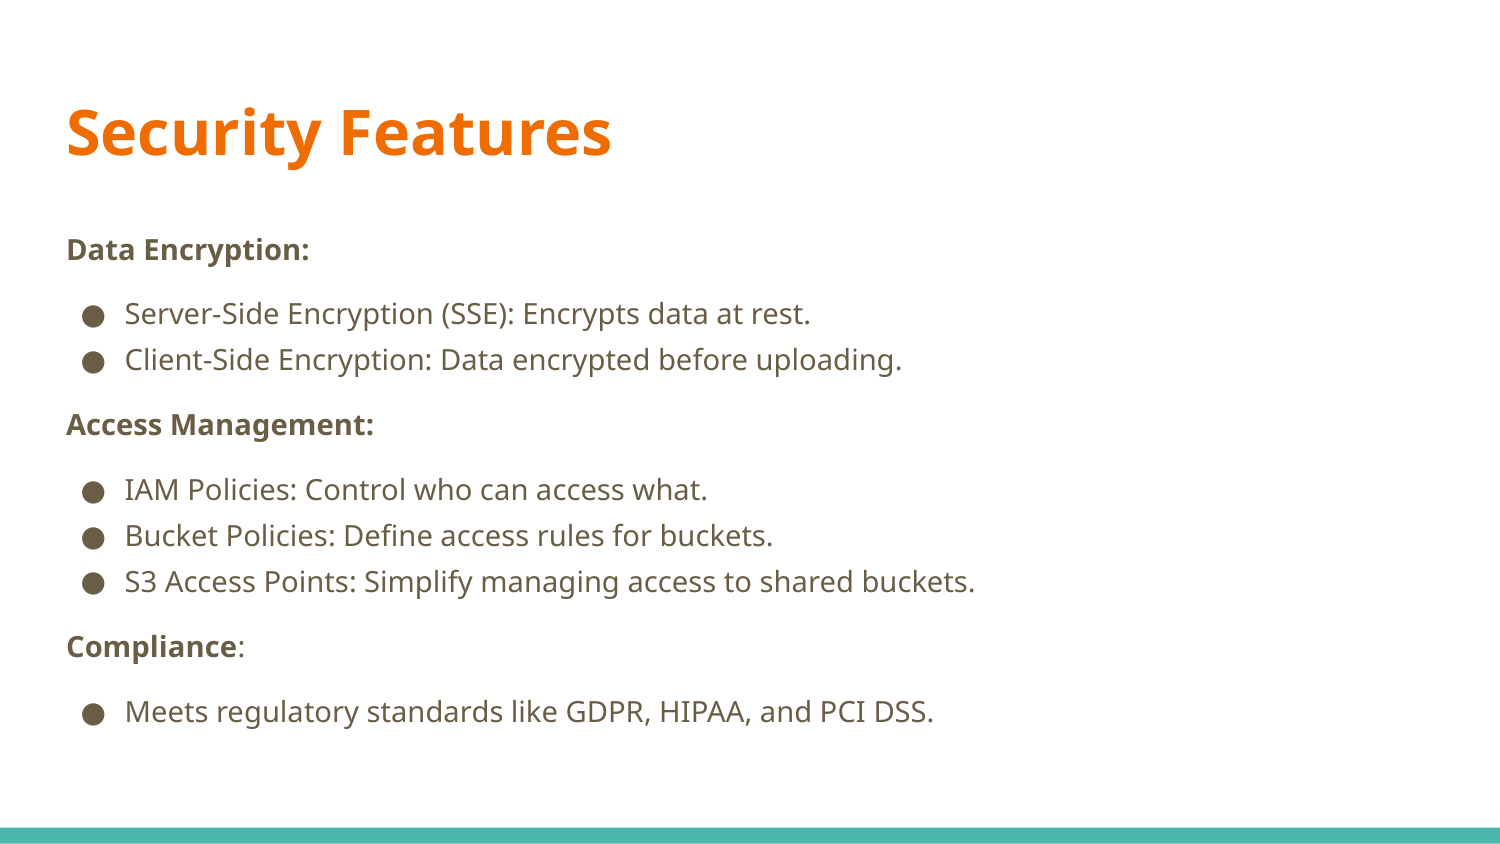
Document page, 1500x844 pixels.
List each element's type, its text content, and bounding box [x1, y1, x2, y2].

list Data Encryption: Server-Side Encryption (SSE): Encrypts data at rest. Client-Side Encryption: Data encrypted before uploading. Access Management: IAM Policies: Control who can access what. Bucket Policies: Define access rules for buckets. S3 Access Points: Simplify managing access to shared buckets. Compliance: Meets regulatory standards like GDPR, HIPAA, and PCI DSS. [51, 207, 1449, 750]
title Security Features [51, 72, 1449, 189]
